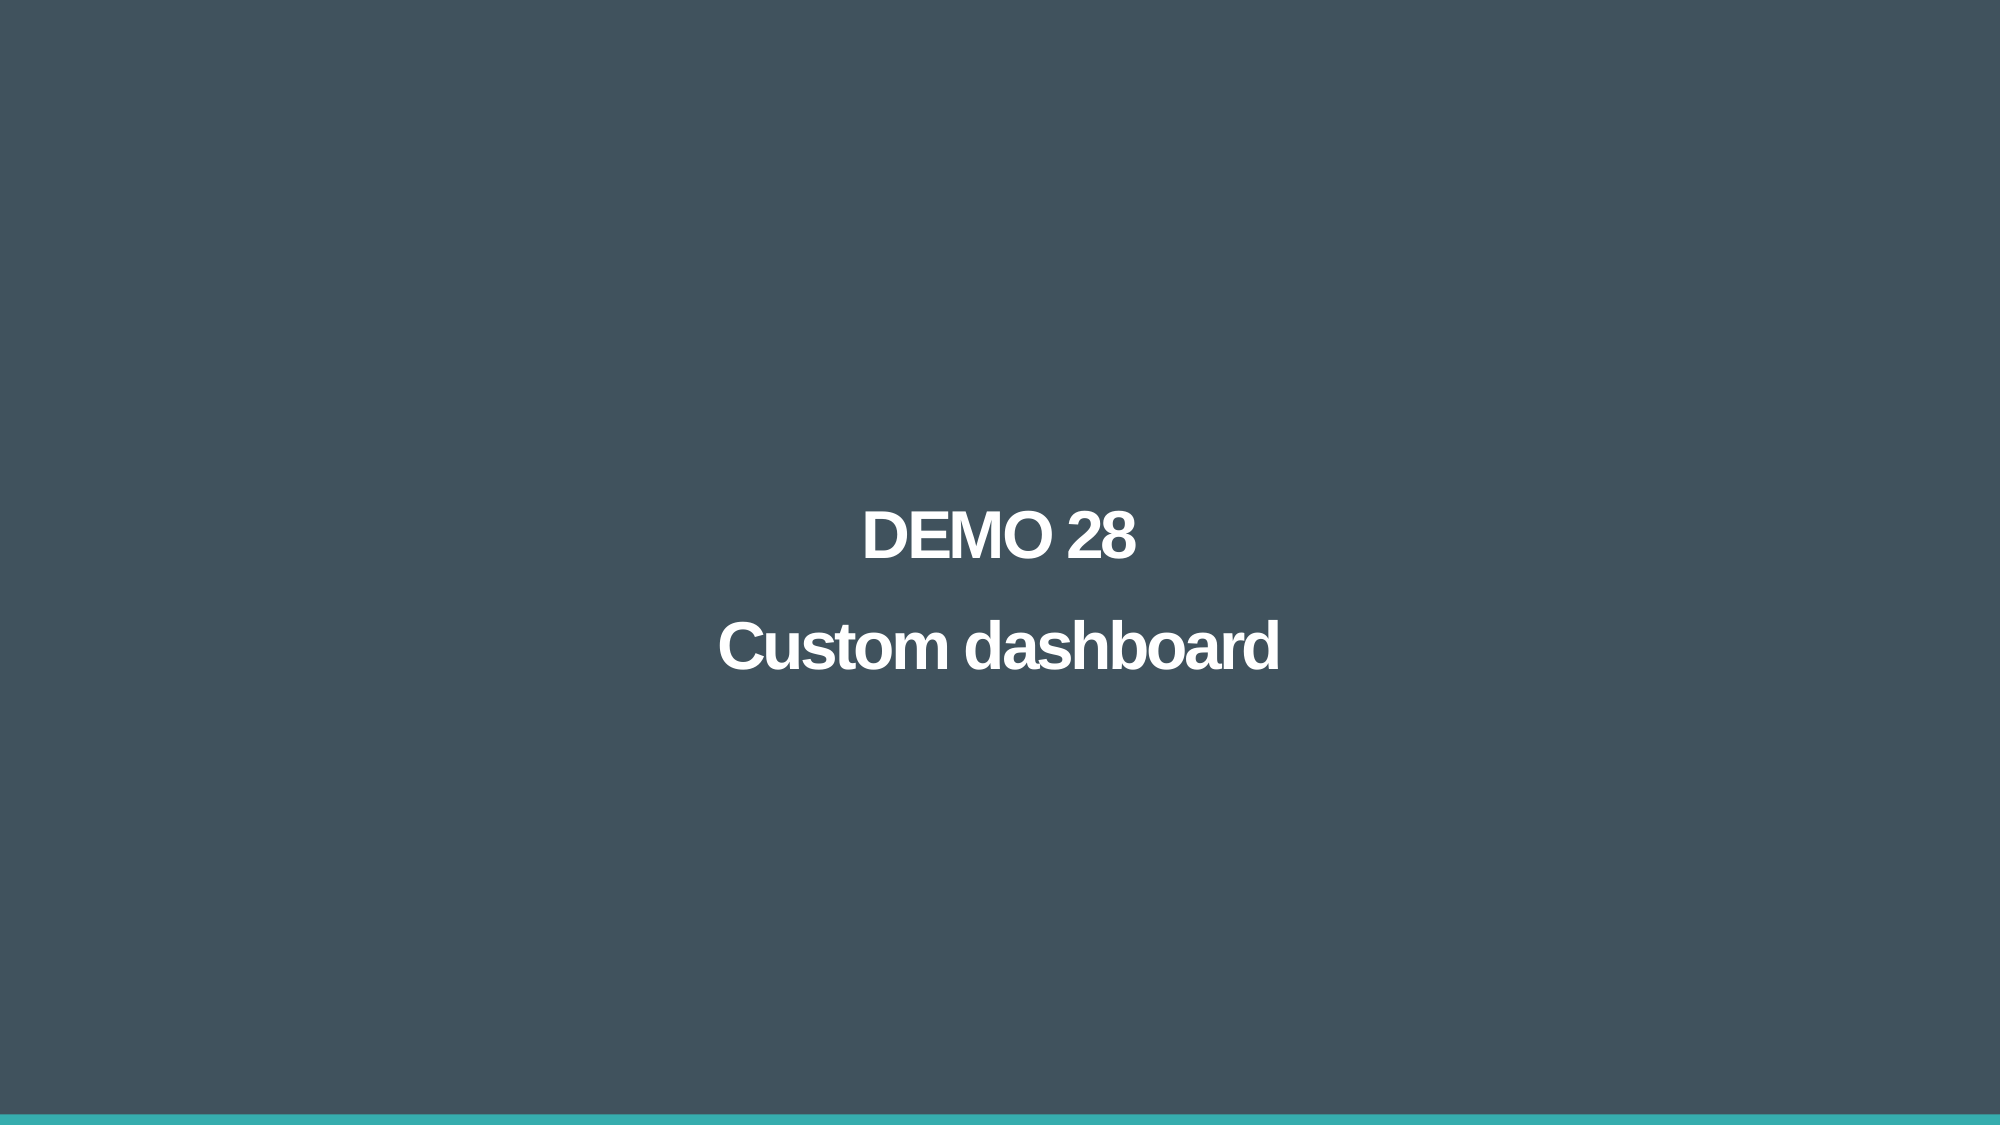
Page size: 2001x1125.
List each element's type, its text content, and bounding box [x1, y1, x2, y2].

text_box [0, 1114, 2000, 1125]
text_box DEMO 28 Custom dashboard [440, 535, 1560, 645]
